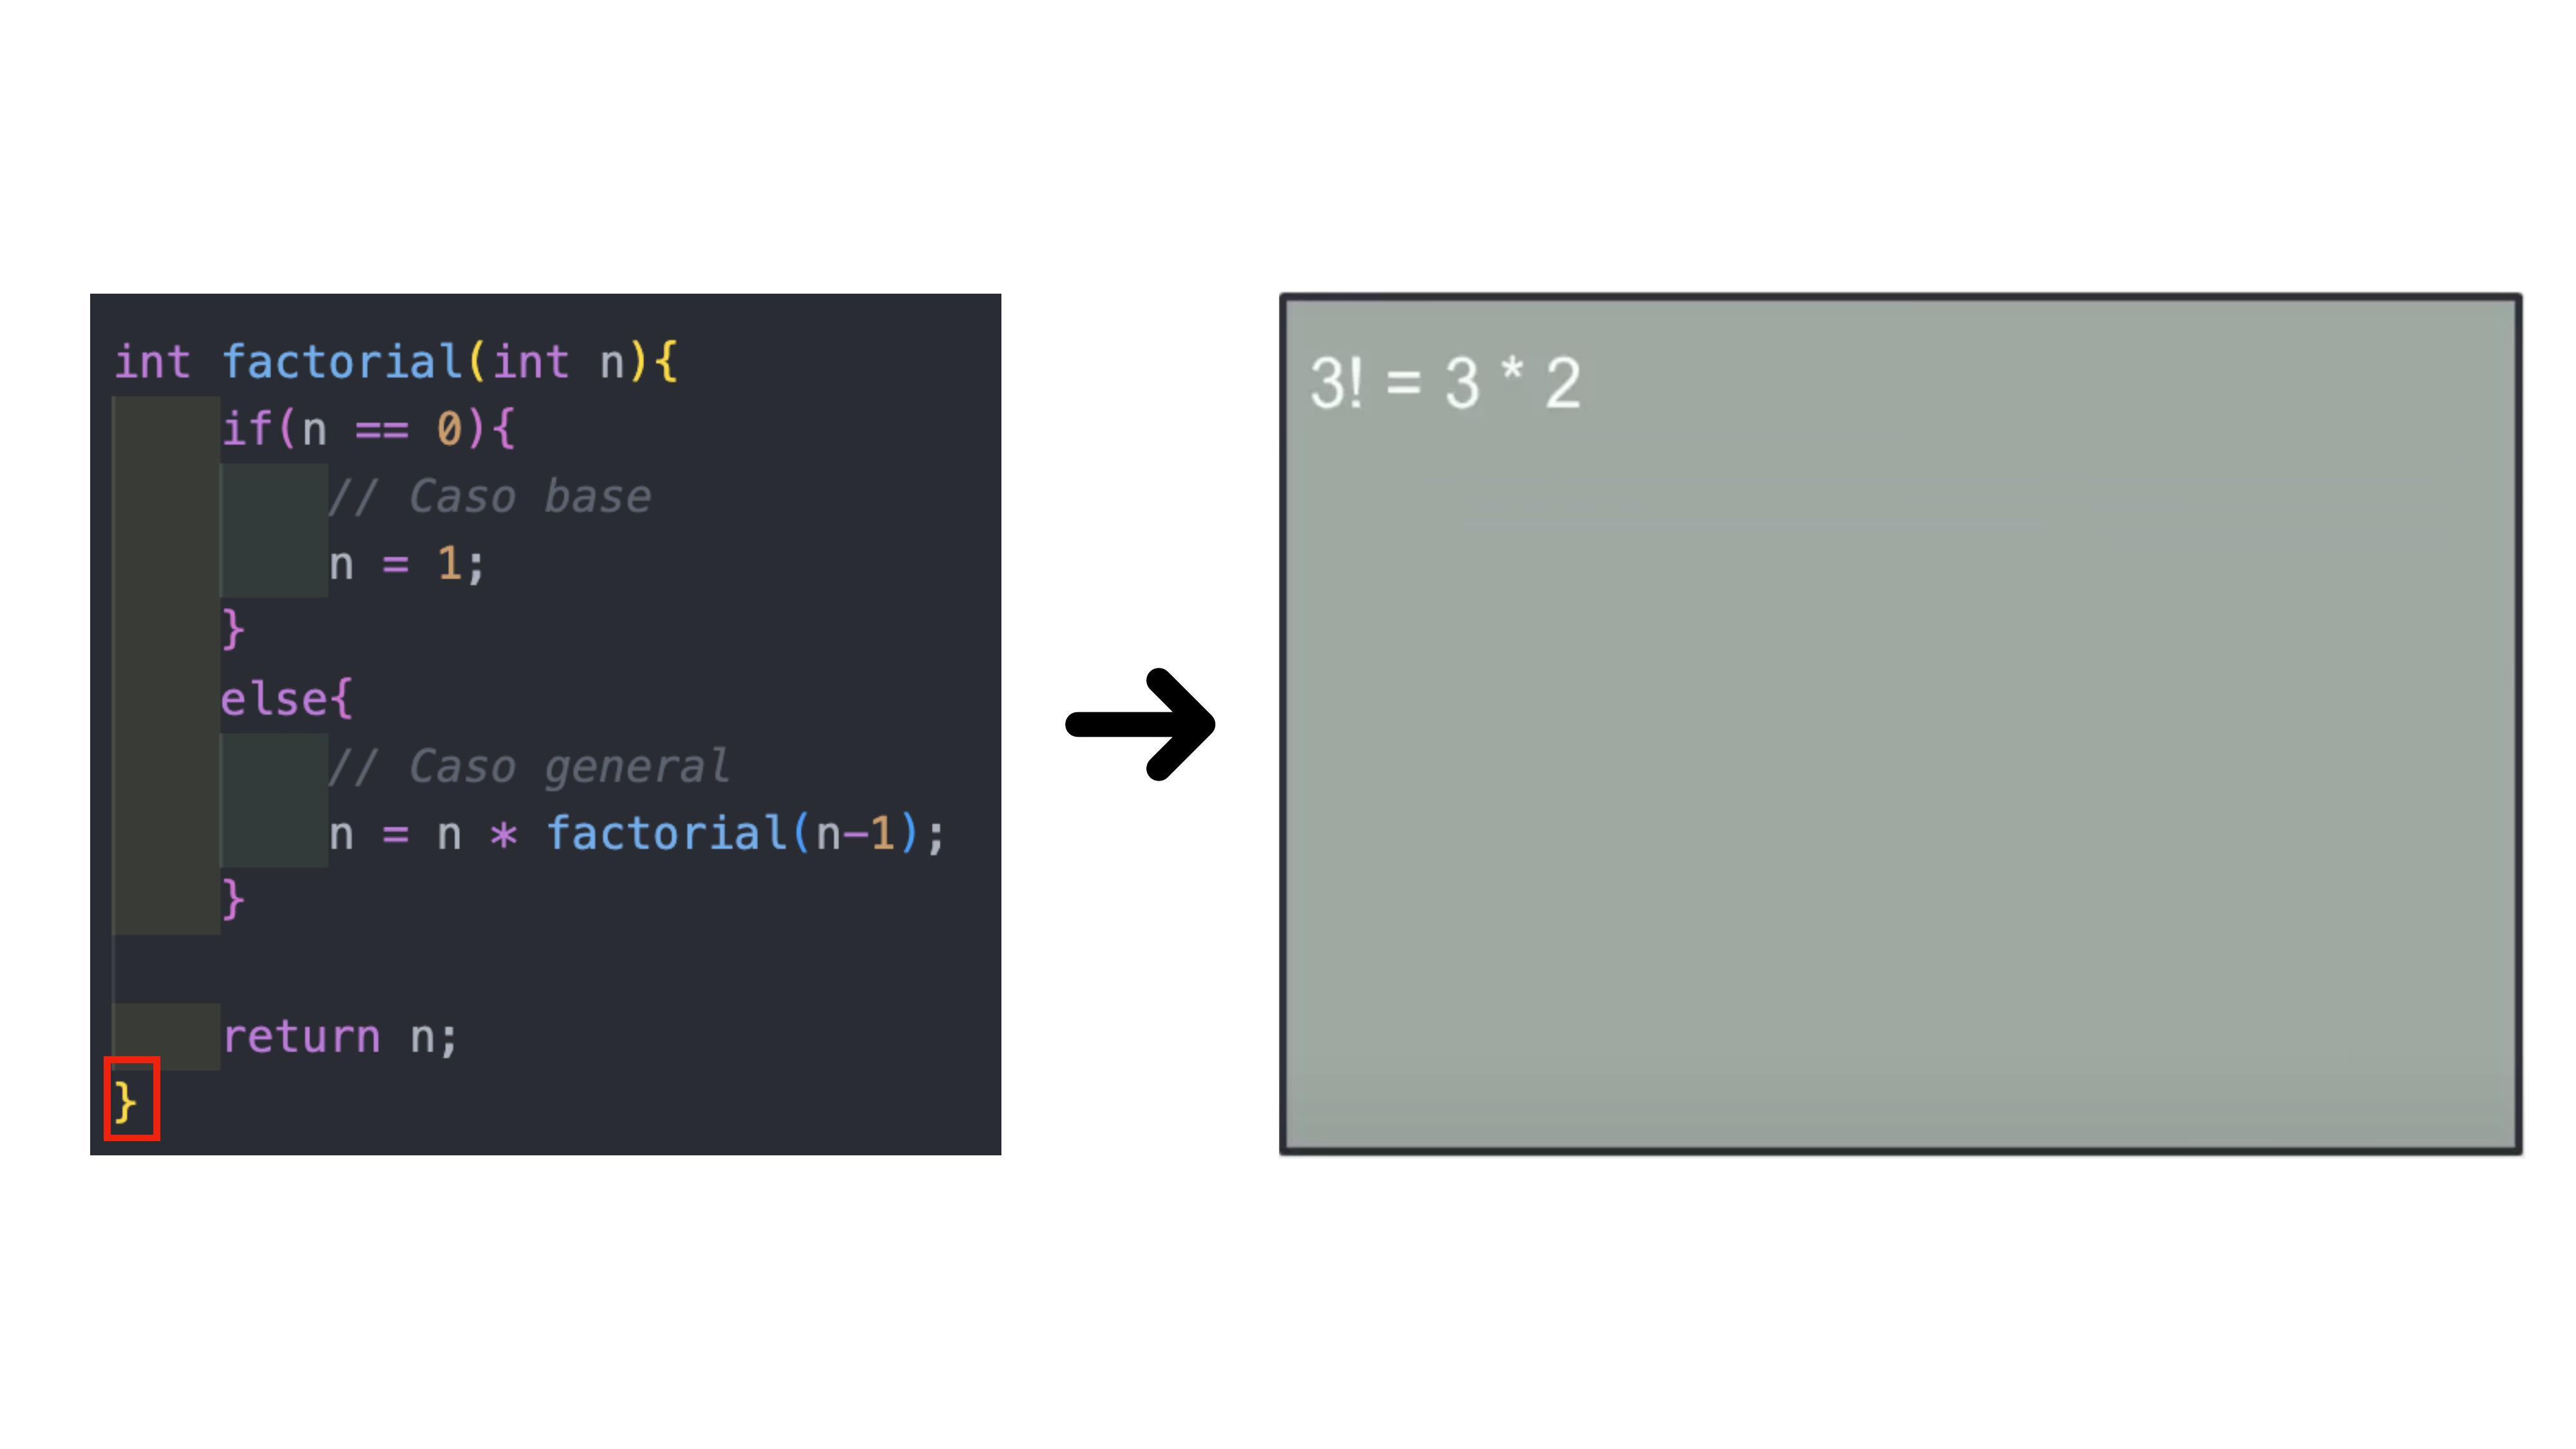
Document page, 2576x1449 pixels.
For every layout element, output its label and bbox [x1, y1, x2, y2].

text_box [1065, 668, 1216, 781]
picture [1279, 290, 2525, 1159]
picture [90, 294, 1001, 1155]
